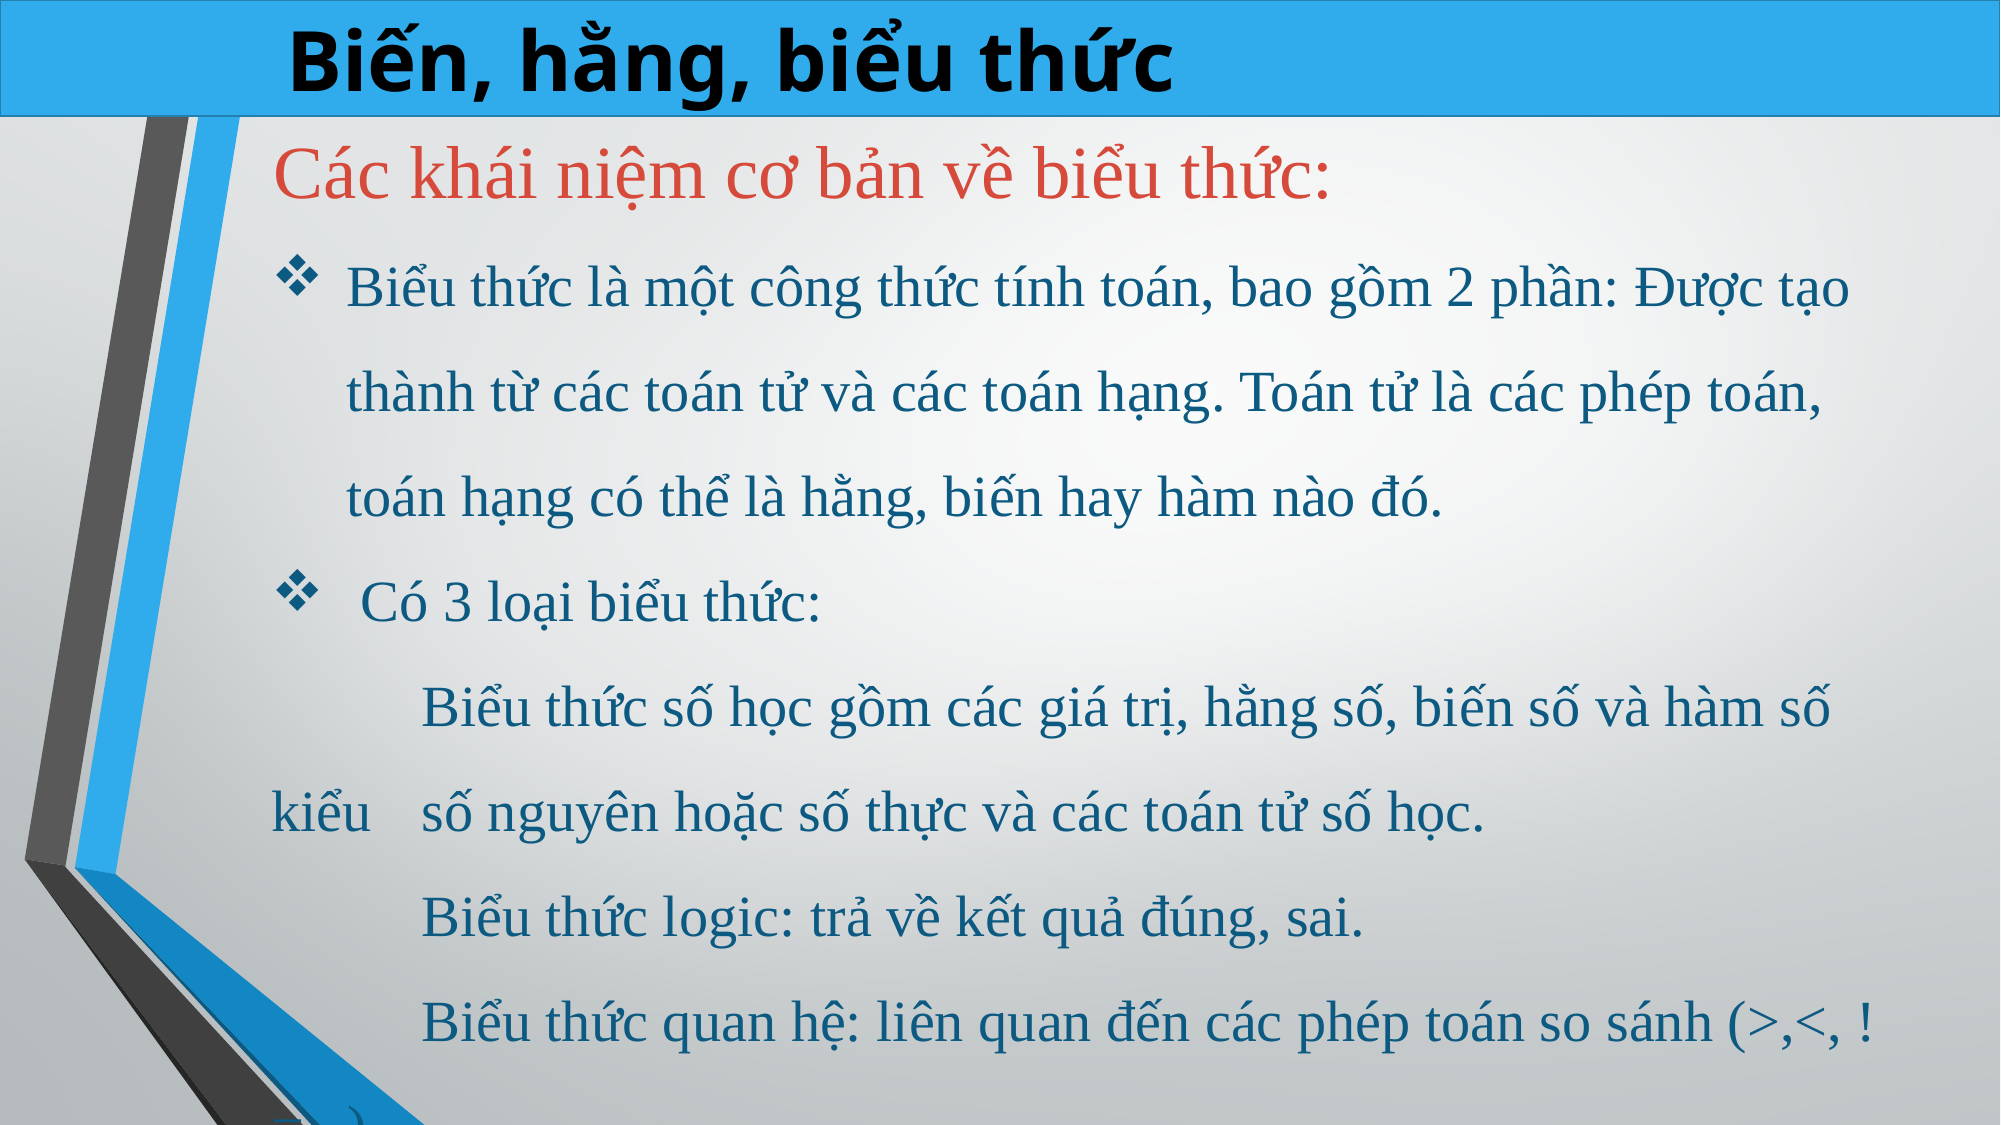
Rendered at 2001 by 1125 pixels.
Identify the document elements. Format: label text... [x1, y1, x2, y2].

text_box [0, 0, 2000, 118]
text_box Các khái niệm cơ bản về biểu thức: [259, 118, 1421, 205]
text_box Biểu thức là một công thức tính toán, bao gồm 2 phần: Được tạo thành từ các toán tử và các toán hạng. Toán tử là các phép toán, toán hạng có thể là hằng, biến hay hàm nào đó. Có 3 loại biểu thức: Biểu thức số học gồm các giá trị, hằng số, biến số và hàm số kiểu số nguyên hoặc số thực và các toán tử số học. Biểu thức logic: trả về kết quả đúng, sai. Biểu thức quan hệ: liên quan đến các phép toán so sánh (>,<, !=,..) [256, 205, 1924, 1125]
